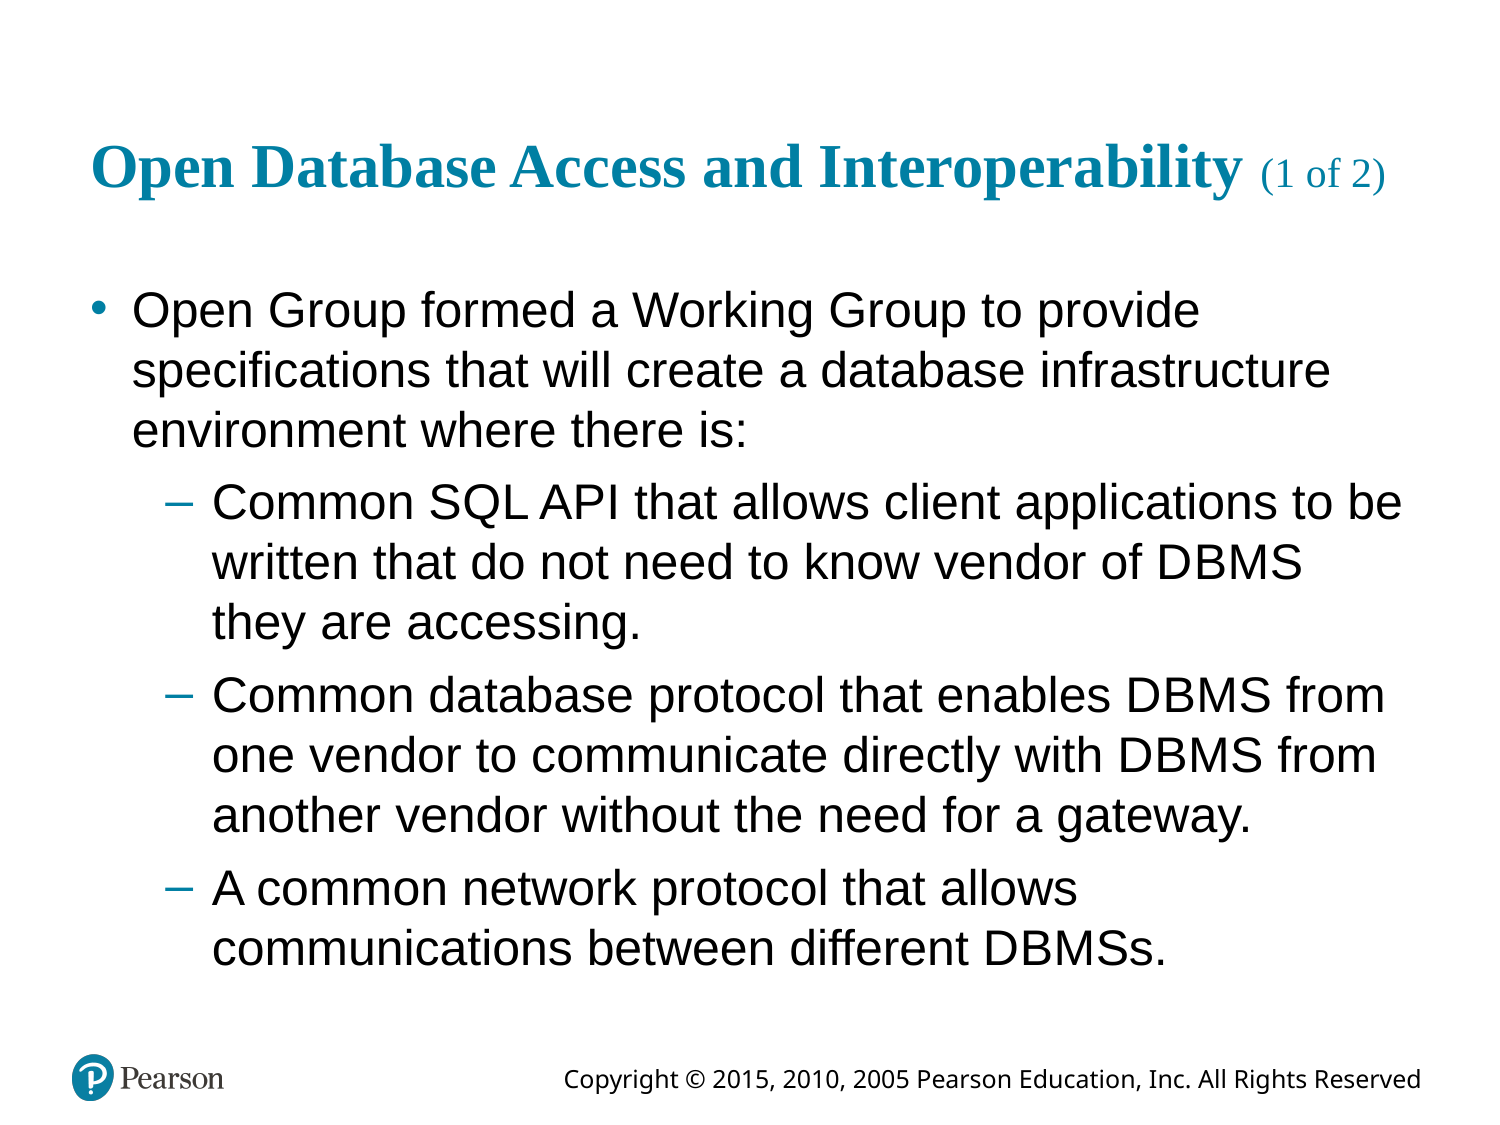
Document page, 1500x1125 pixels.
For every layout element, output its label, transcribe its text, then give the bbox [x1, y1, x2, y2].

picture [72, 1087, 83, 1101]
list Open Group formed a Working Group to provide specifications that will create a database infrastructure environment where there is: Common S Q L A P I that allows client applications to be written that do not need to know vendor of D B M S they are accessing. Common database protocol that enables D B M S from one vendor to communicate directly with D B M S from another vendor without the need for a gateway. A common network protocol that allows communications between different D B M Ss. [75, 262, 1425, 983]
picture [72, 1054, 88, 1070]
picture [98, 1054, 224, 1101]
picture [80, 1063, 106, 1088]
title Open Database Access and Interoperability (1 of 2) [75, 35, 1425, 216]
